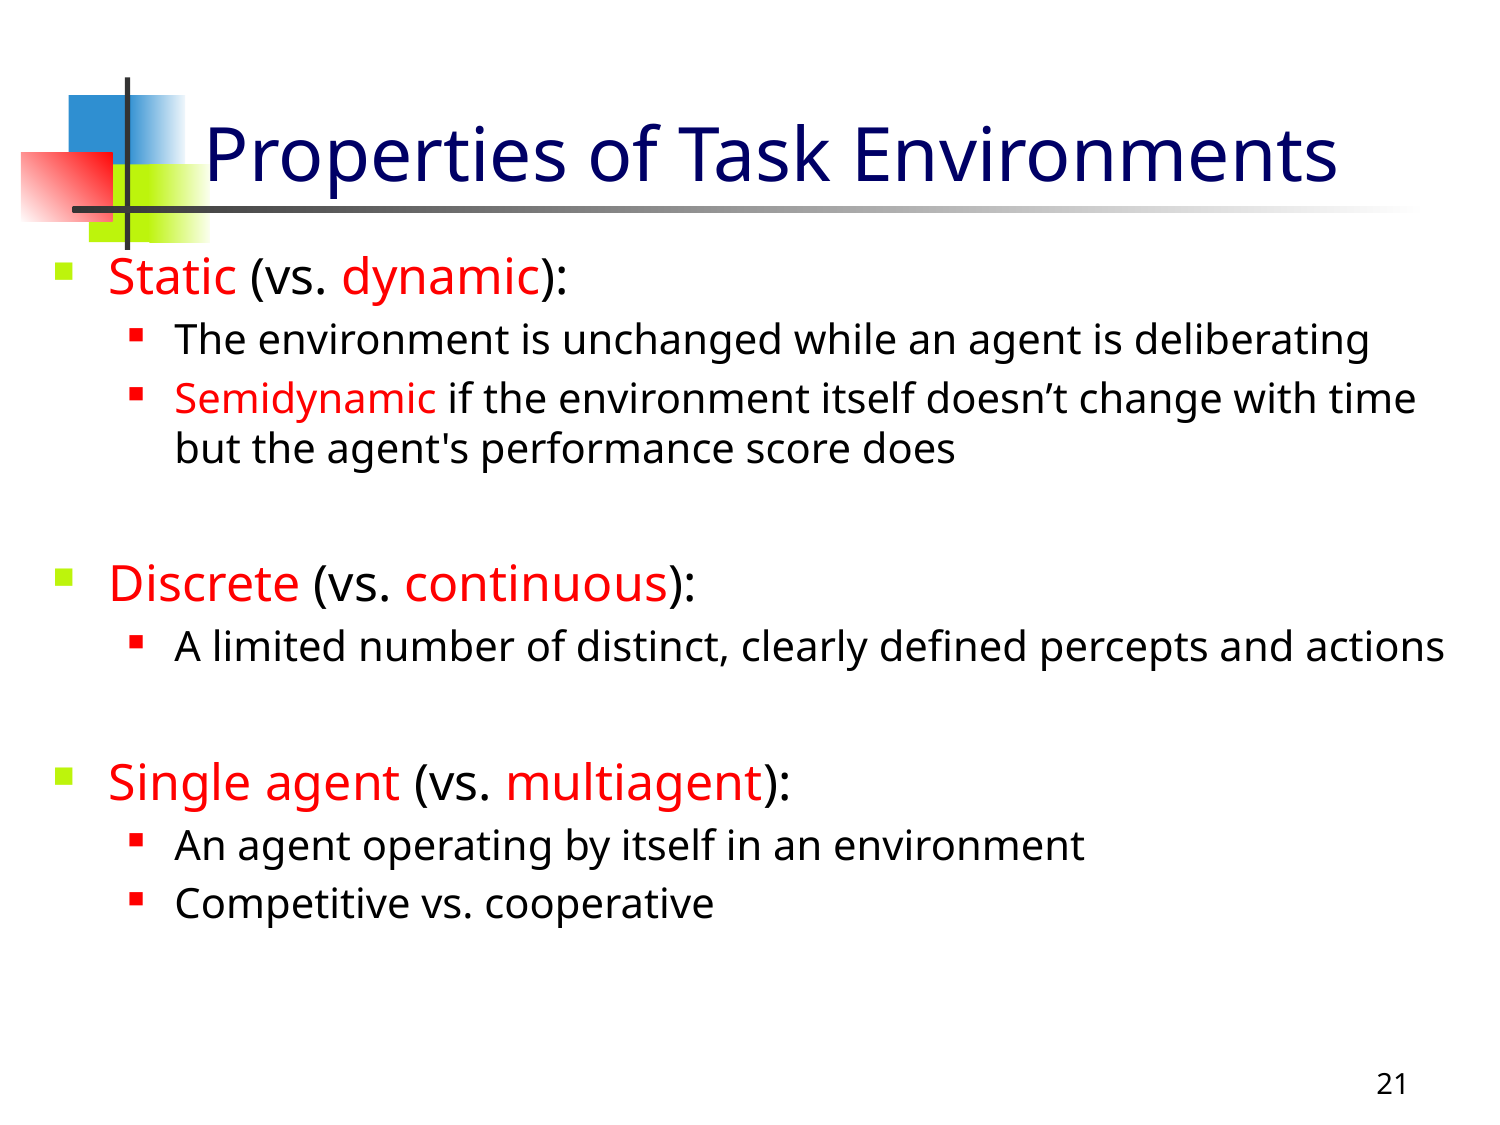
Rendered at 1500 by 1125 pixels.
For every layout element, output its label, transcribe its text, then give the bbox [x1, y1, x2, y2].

slide_number 21 [1112, 1037, 1426, 1113]
title Properties of Task Environments [188, 16, 1468, 204]
list Static (vs. dynamic): The environment is unchanged while an agent is deliberating Semidynamic if the environment itself doesn’t change with time but the agent's performance score does Discrete (vs. continuous): A limited number of distinct, clearly defined percepts and actions Single agent (vs. multiagent): An agent operating by itself in an environment Competitive vs. cooperative [37, 237, 1475, 1006]
